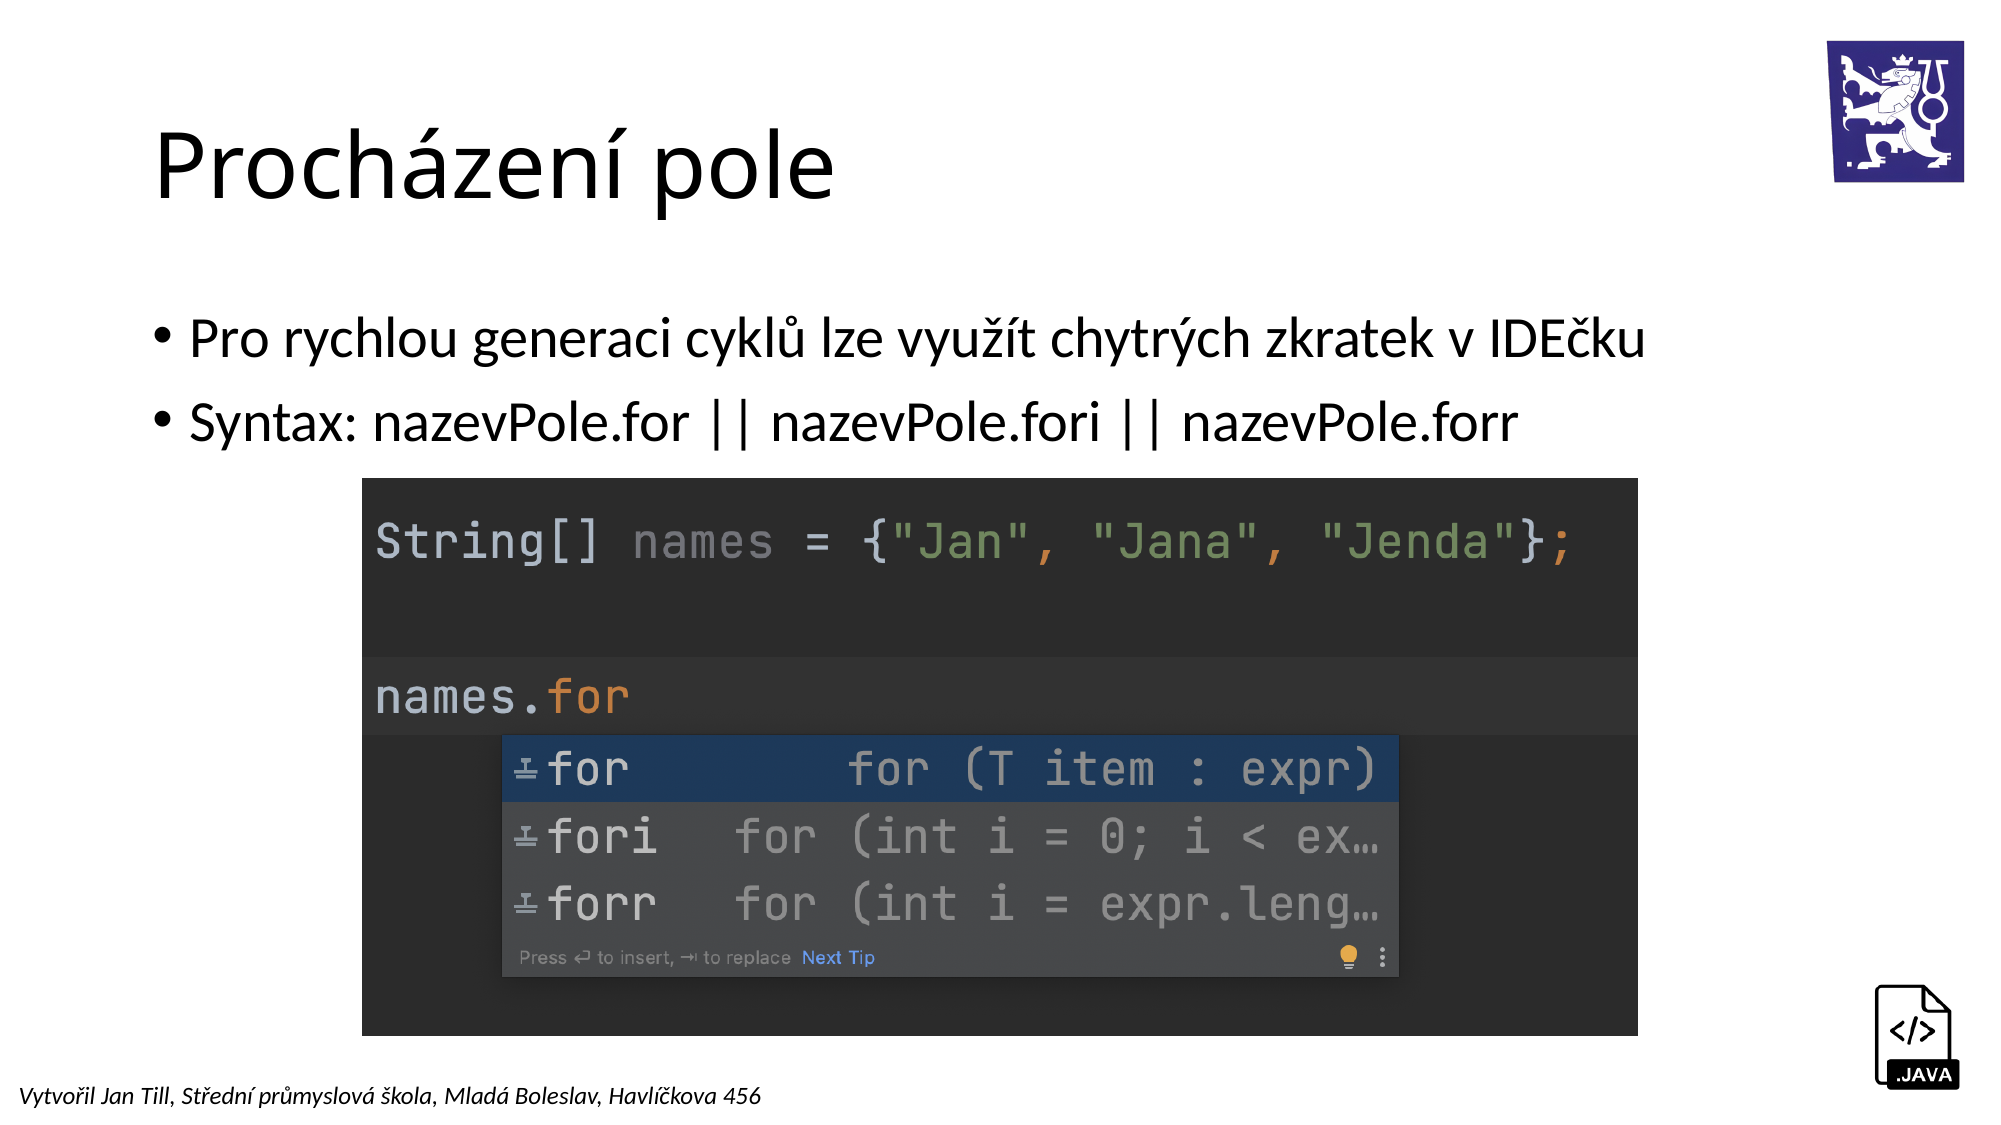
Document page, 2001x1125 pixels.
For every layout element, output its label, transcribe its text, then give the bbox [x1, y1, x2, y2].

picture [362, 478, 1638, 1036]
picture [1822, 947, 2000, 1125]
picture [1822, 38, 1969, 185]
list Pro rychlou generaci cyklů lze využít chytrých zkratek v IDEčku Syntax: nazevPole.for || nazevPole.fori || nazevPole.forr [137, 299, 1863, 1014]
title Procházení pole [137, 59, 1863, 278]
text_box Vytvořil Jan Till, Střední průmyslová škola, Mladá Boleslav, Havlíčkova 456 [3, 1072, 778, 1117]
